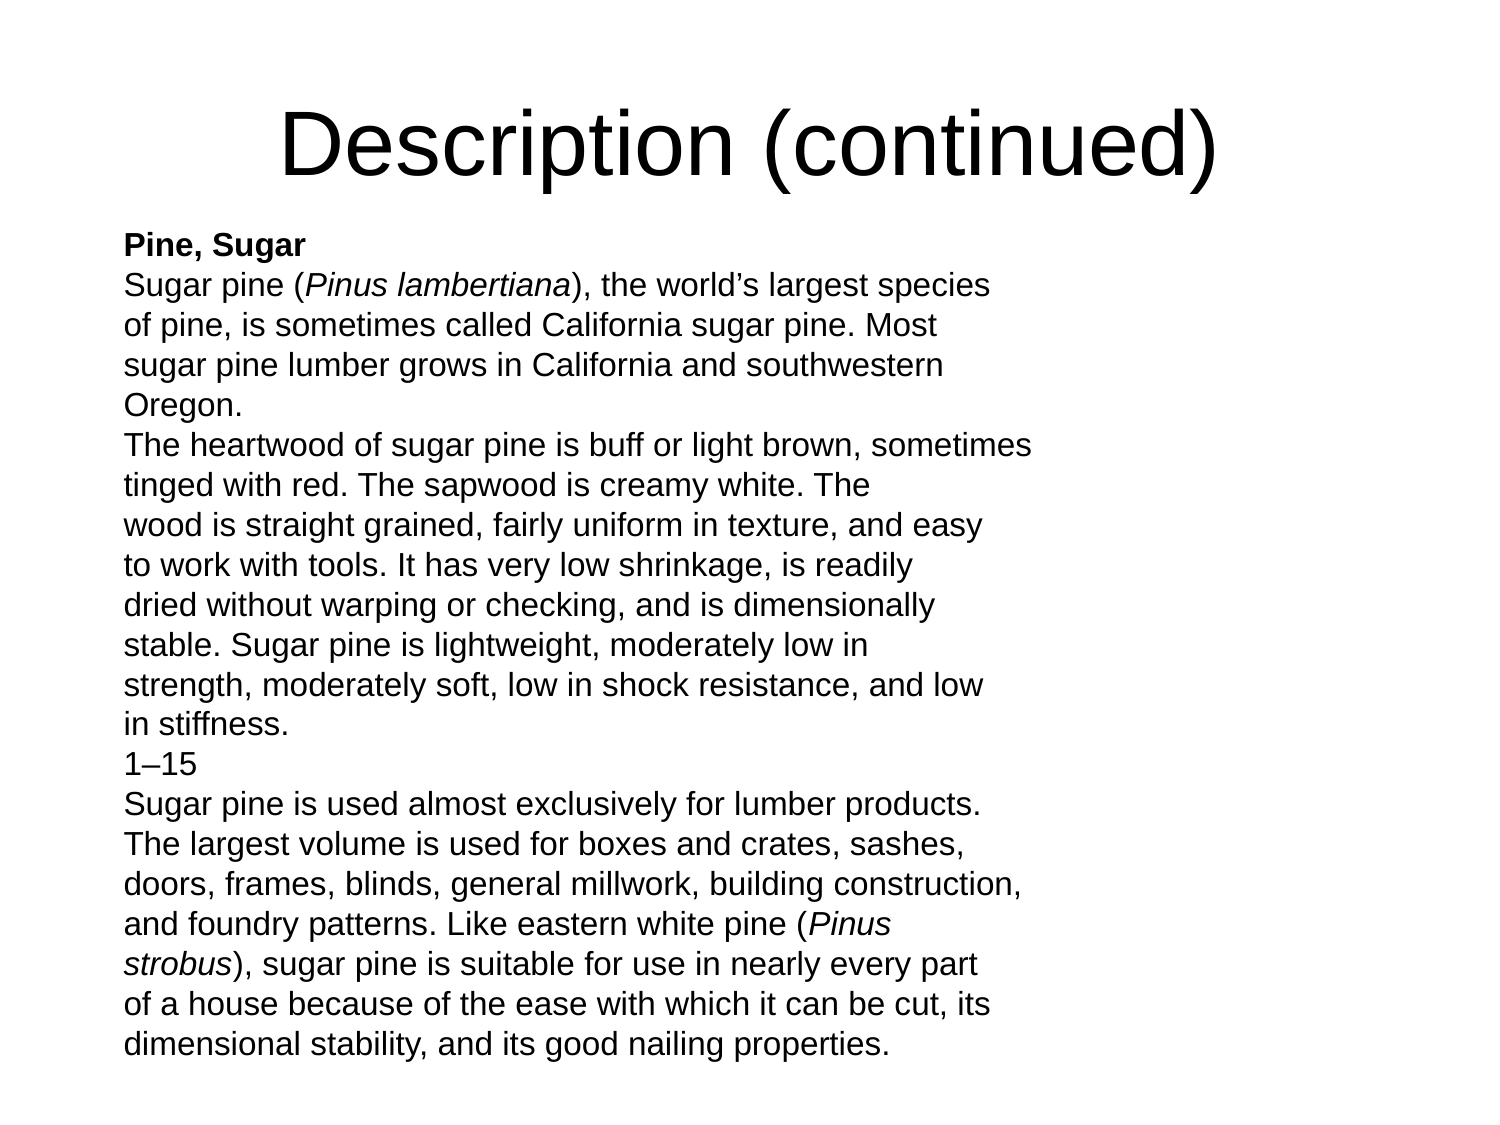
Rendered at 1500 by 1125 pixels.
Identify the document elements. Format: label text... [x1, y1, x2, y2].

text_box Pine, Sugar Sugar pine (Pinus lambertiana), the world’s largest species of pine, is sometimes called California sugar pine. Most sugar pine lumber grows in California and southwestern Oregon. The heartwood of sugar pine is buff or light brown, sometimes tinged with red. The sapwood is creamy white. The wood is straight grained, fairly uniform in texture, and easy to work with tools. It has very low shrinkage, is readily dried without warping or checking, and is dimensionally stable. Sugar pine is lightweight, moderately low in strength, moderately soft, low in shock resistance, and low in stiffness. 1–15 Sugar pine is used almost exclusively for lumber products. The largest volume is used for boxes and crates, sashes, doors, frames, blinds, general millwork, building construction, and foundry patterns. Like eastern white pine (Pinus strobus), sugar pine is suitable for use in nearly every part of a house because of the ease with which it can be cut, its dimensional stability, and its good nailing properties. [108, 216, 1381, 1115]
title Description (continued) [75, 45, 1425, 233]
